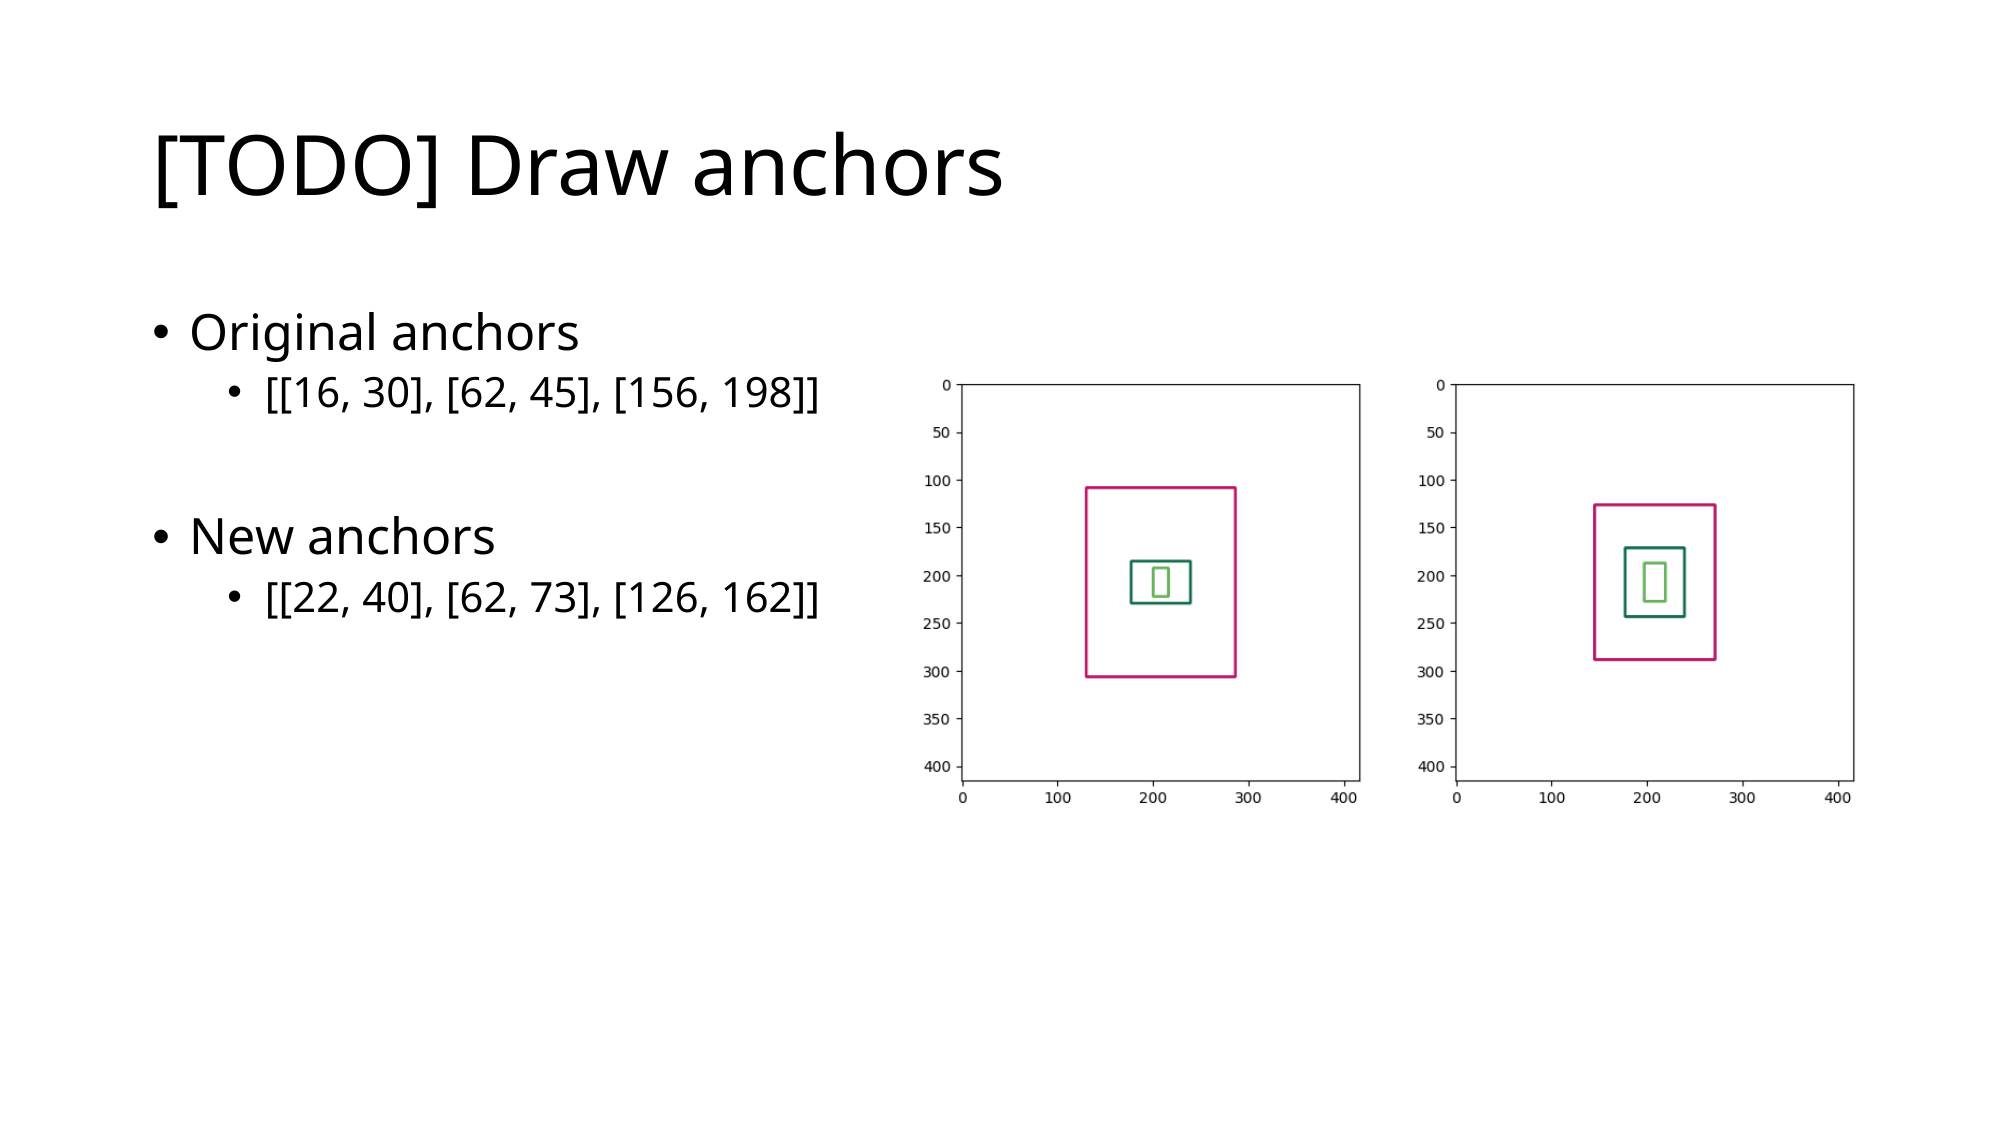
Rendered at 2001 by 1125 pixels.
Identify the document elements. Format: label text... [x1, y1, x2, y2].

list Original anchors [[16, 30], [62, 45], [156, 198]] New anchors [[22, 40], [62, 73], [126, 162]] [137, 299, 1863, 1014]
title [TODO] Draw anchors [137, 59, 1863, 278]
picture [912, 368, 1369, 818]
picture [1406, 368, 1863, 818]
